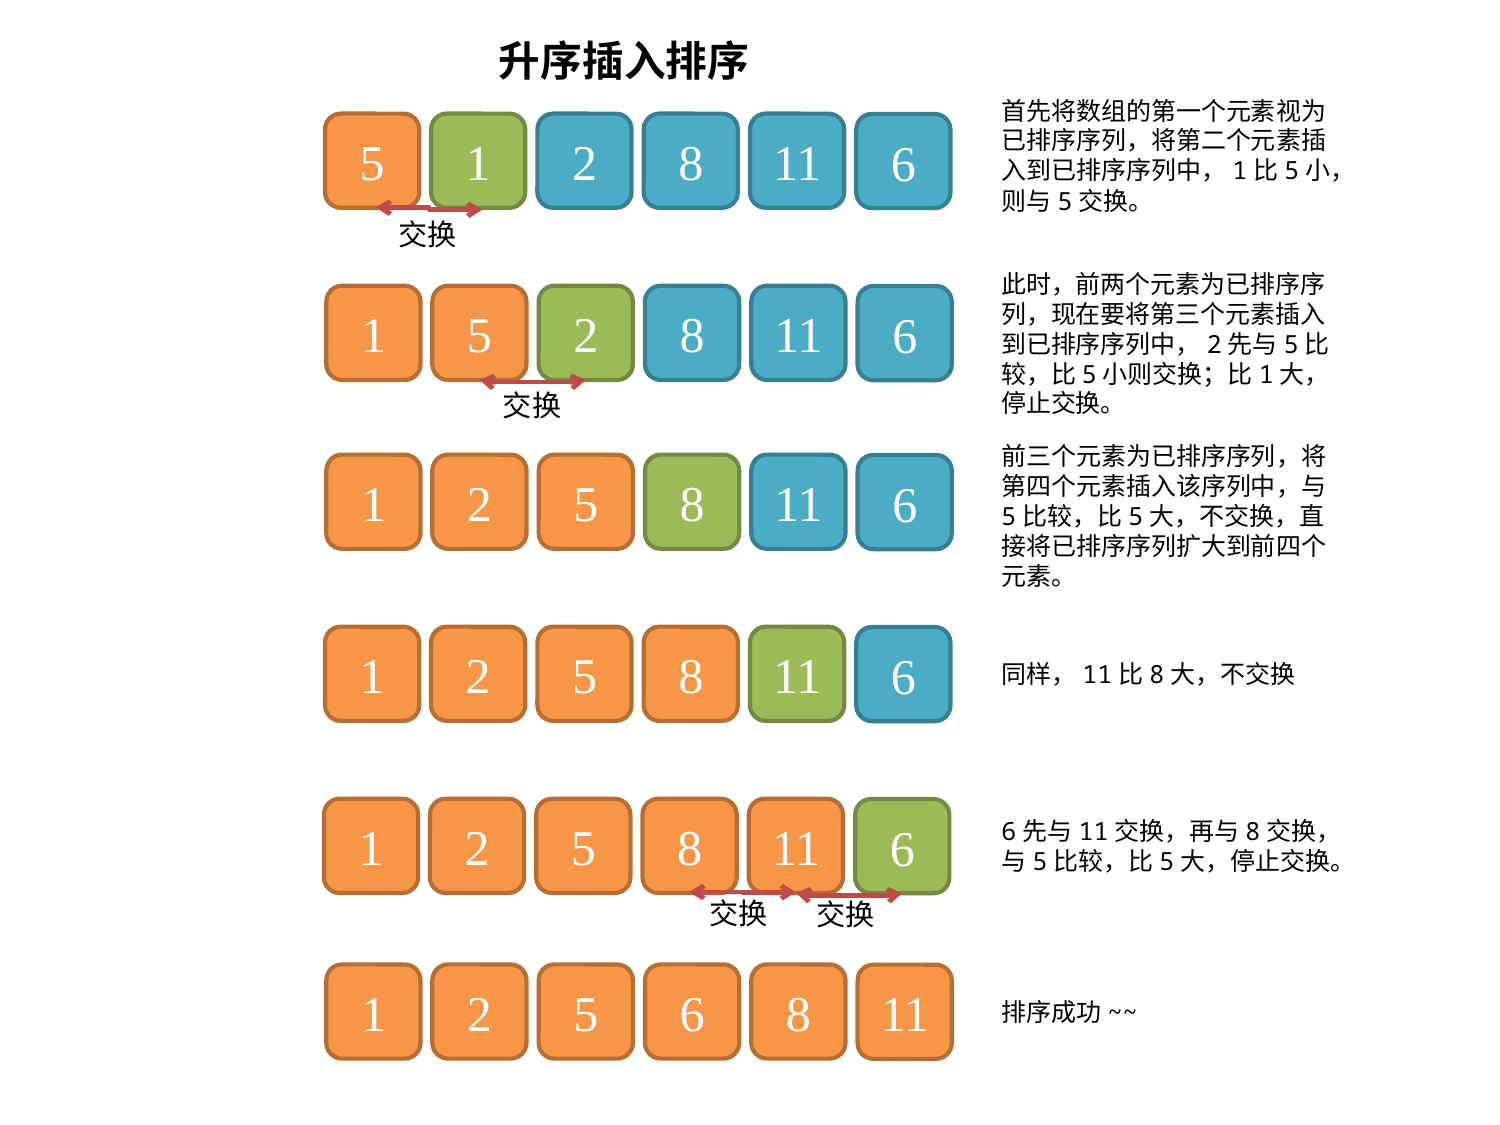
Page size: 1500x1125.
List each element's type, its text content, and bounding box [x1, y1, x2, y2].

text_box 此时，前两个元素为已排序序列，现在要将第三个元素插入到已排序序列中，2先与5比较，比5小则交换；比1大，停止交换。 [986, 260, 1353, 426]
text_box 交换 [488, 384, 527, 430]
text_box 6 [854, 624, 953, 724]
text_box 8 [749, 962, 848, 1061]
text_box 5 [322, 111, 422, 210]
text_box 11 [747, 111, 847, 210]
text_box 2 [535, 111, 634, 210]
text_box 交换 [855, 888, 906, 939]
text_box 交换 [749, 887, 800, 938]
text_box 交换 [540, 380, 593, 430]
text_box 5 [536, 452, 635, 551]
text_box 交换 [383, 210, 422, 259]
text_box 2 [430, 452, 529, 551]
text_box 6 [642, 962, 742, 1061]
text_box 1 [322, 624, 422, 723]
text_box 6 [855, 283, 954, 383]
text_box 8 [640, 796, 739, 896]
text_box 5 [536, 962, 635, 1061]
text_box 6 [854, 111, 953, 211]
text_box 11 [746, 796, 846, 890]
text_box 6 [853, 796, 952, 896]
text_box 同样，11比8大，不交换 [986, 651, 1353, 697]
text_box 11 [749, 283, 848, 383]
text_box 11 [749, 452, 848, 551]
text_box 2 [536, 283, 635, 383]
text_box 1 [324, 283, 423, 383]
text_box 2 [427, 796, 527, 896]
text_box 11 [855, 962, 954, 1061]
text_box 前三个元素为已排序序列，将第四个元素插入该序列中，与5比较，比5大，不交换，直接将已排序序列扩大到前四个元素。 [986, 433, 1353, 598]
text_box 8 [641, 624, 740, 723]
text_box 8 [641, 111, 740, 210]
text_box 1 [324, 962, 423, 1061]
text_box 11 [747, 624, 847, 723]
text_box 2 [428, 624, 528, 723]
text_box 首先将数组的第一个元素视为已排序序列，将第二个元素插入到已排序序列中，1比5小，则与5交换。 [986, 87, 1353, 223]
text_box 5 [535, 624, 634, 723]
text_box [427, 155, 431, 262]
text_box 交换 [801, 888, 843, 939]
text_box 8 [642, 283, 742, 383]
text_box 1 [428, 111, 528, 210]
text_box 8 [642, 452, 742, 551]
text_box 5 [430, 283, 529, 383]
text_box 升序插入排序 [441, 26, 808, 92]
text_box 交换 [435, 208, 489, 259]
text_box 6先与11交换，再与8交换，与5比较，比5大，停止交换。 [986, 807, 1353, 883]
text_box 6 [855, 452, 954, 552]
text_box 1 [324, 452, 423, 551]
text_box 5 [534, 796, 633, 896]
text_box 交换 [695, 887, 737, 938]
text_box 1 [321, 796, 421, 896]
text_box 排序成功~~ [986, 988, 1353, 1034]
text_box 2 [430, 962, 529, 1061]
